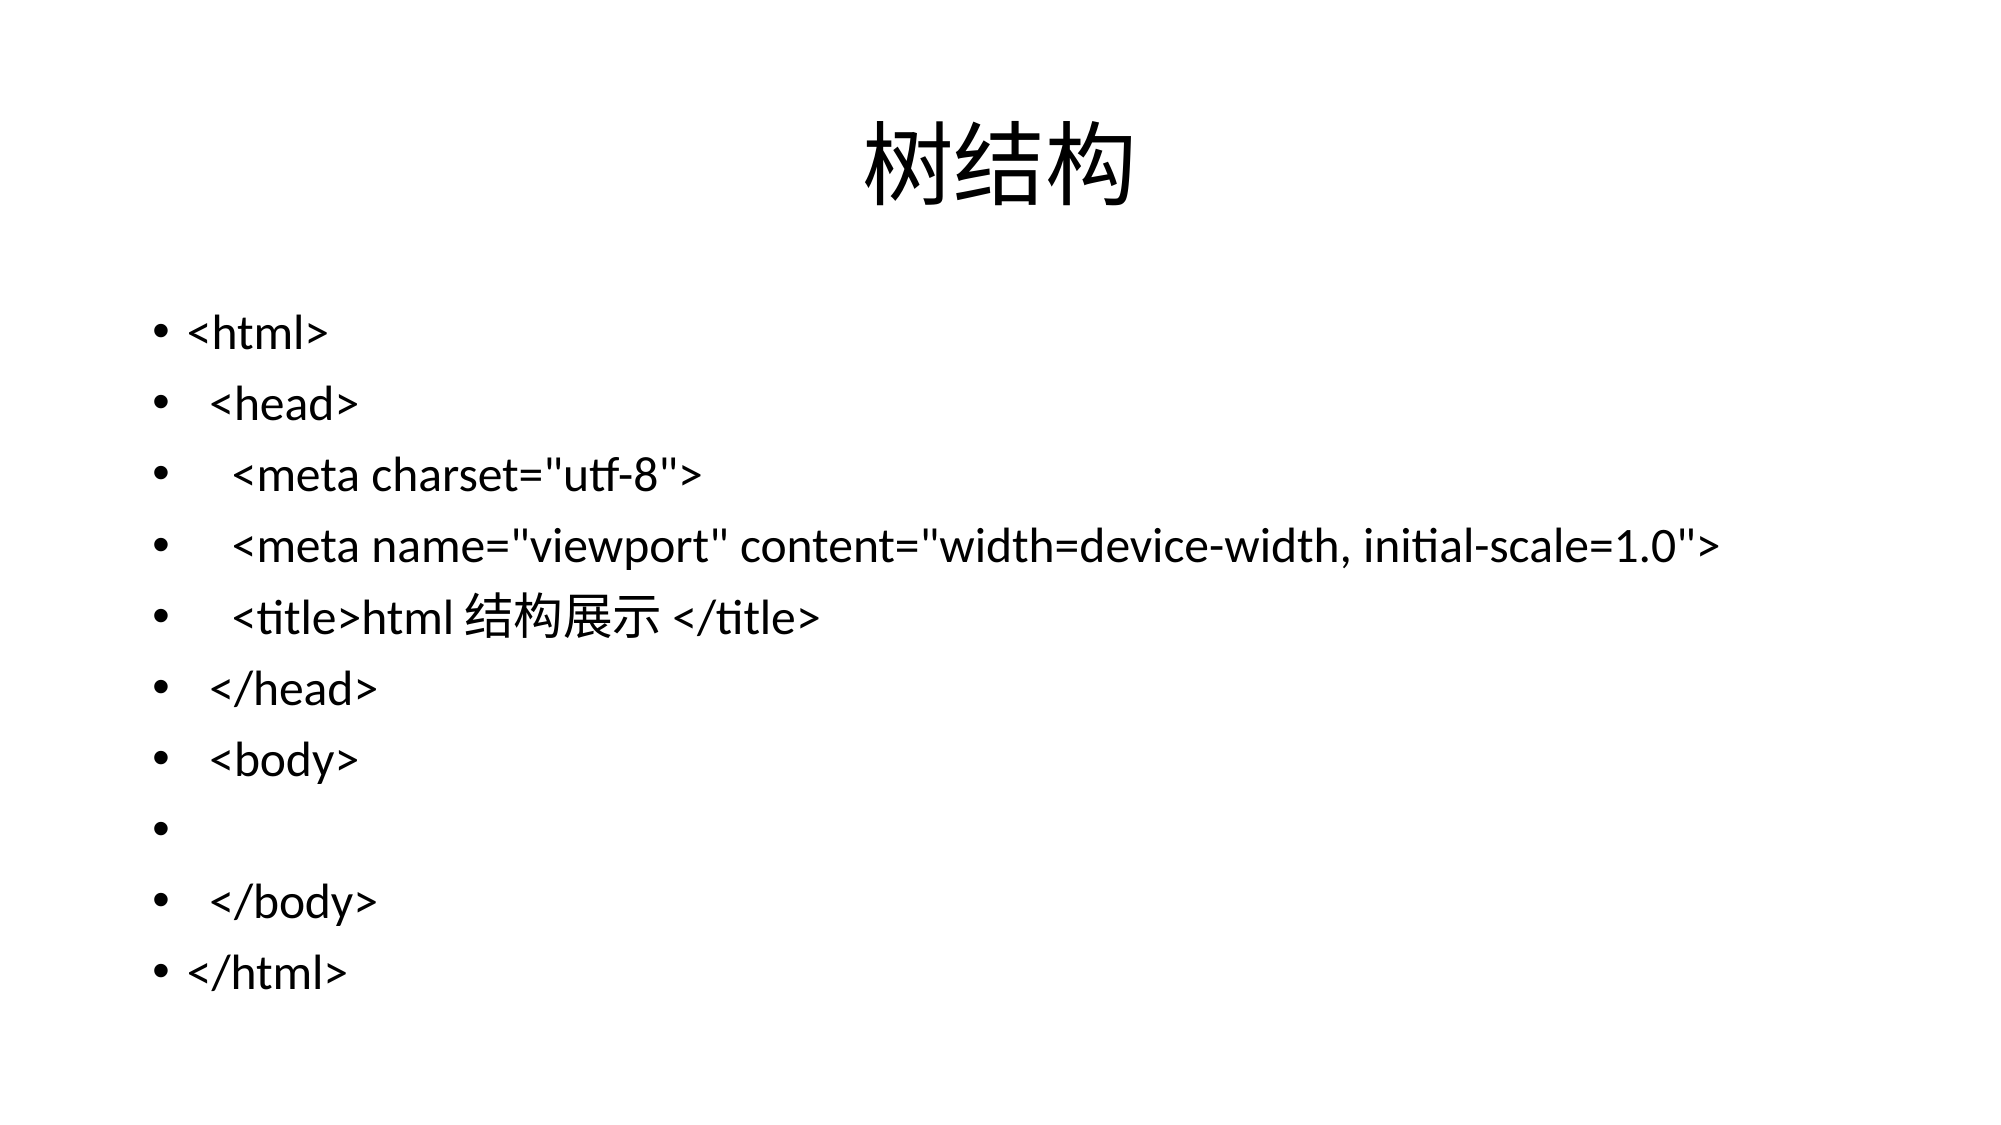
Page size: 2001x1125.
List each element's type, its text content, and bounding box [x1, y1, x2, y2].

list <html> <head> <meta charset="utf-8"> <meta name="viewport" content="width=device-width, initial-scale=1.0"> <title>html结构展示</title> </head> <body> </body> </html> [137, 299, 1863, 1014]
title 树结构 [137, 59, 1863, 278]
